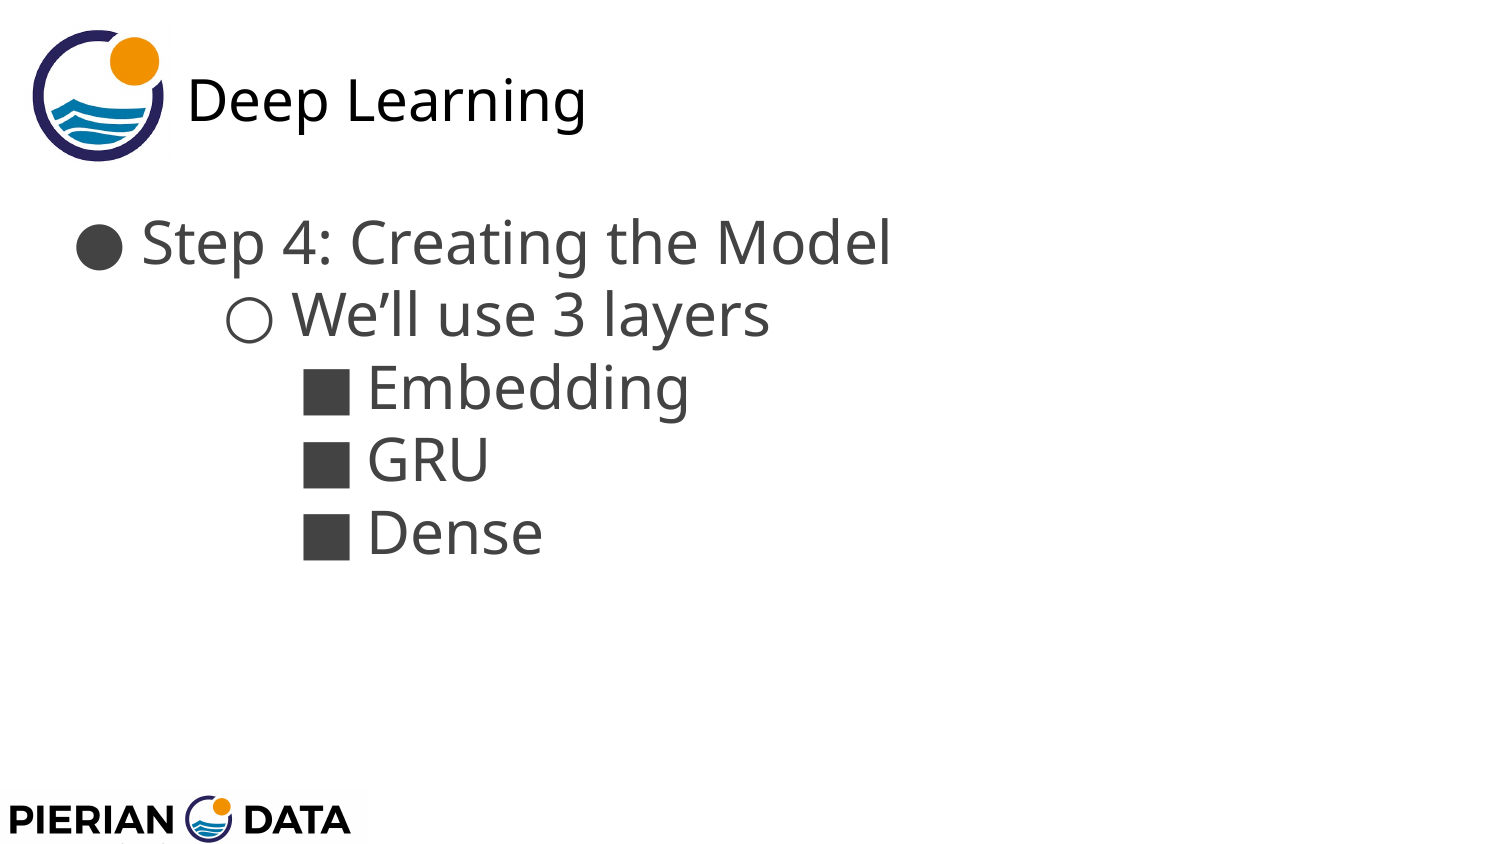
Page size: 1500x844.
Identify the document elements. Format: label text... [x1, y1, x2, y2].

list Step 4: Creating the Model We’ll use 3 layers Embedding GRU Dense [51, 189, 1476, 750]
picture [0, 787, 368, 844]
picture [24, 24, 172, 167]
title Deep Learning [176, 48, 1449, 143]
